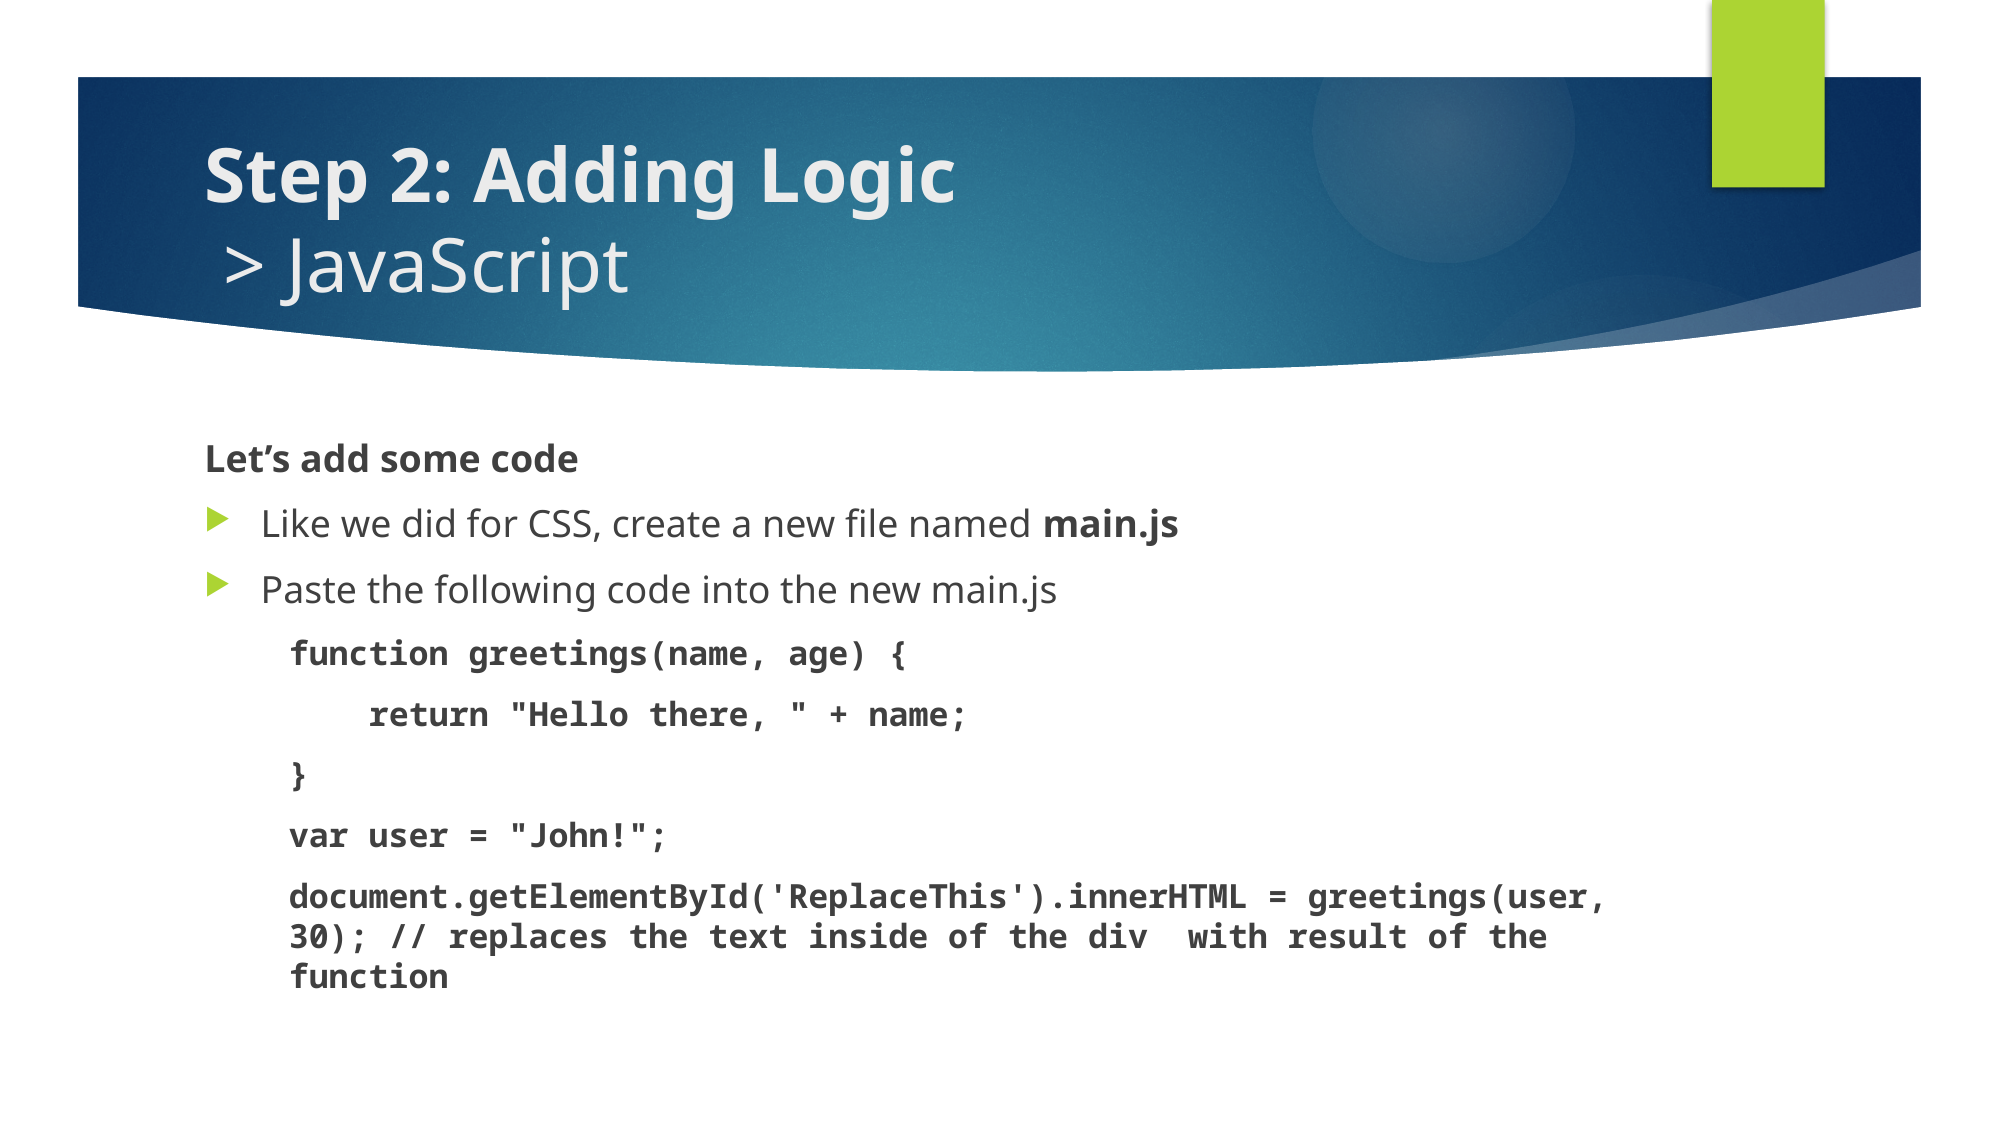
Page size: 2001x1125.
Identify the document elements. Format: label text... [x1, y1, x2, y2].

title Step 2: Adding Logic > JavaScript [189, 159, 1627, 276]
list Let’s add some code Like we did for CSS, create a new file named main.js Paste the following code into the new main.js function greetings(name, age) { return "Hello there, " + name; } var user = "John!"; document.getElementById('ReplaceThis').innerHTML = greetings(user, 30); // replaces the text inside of the div with result of the function [189, 427, 1627, 1058]
